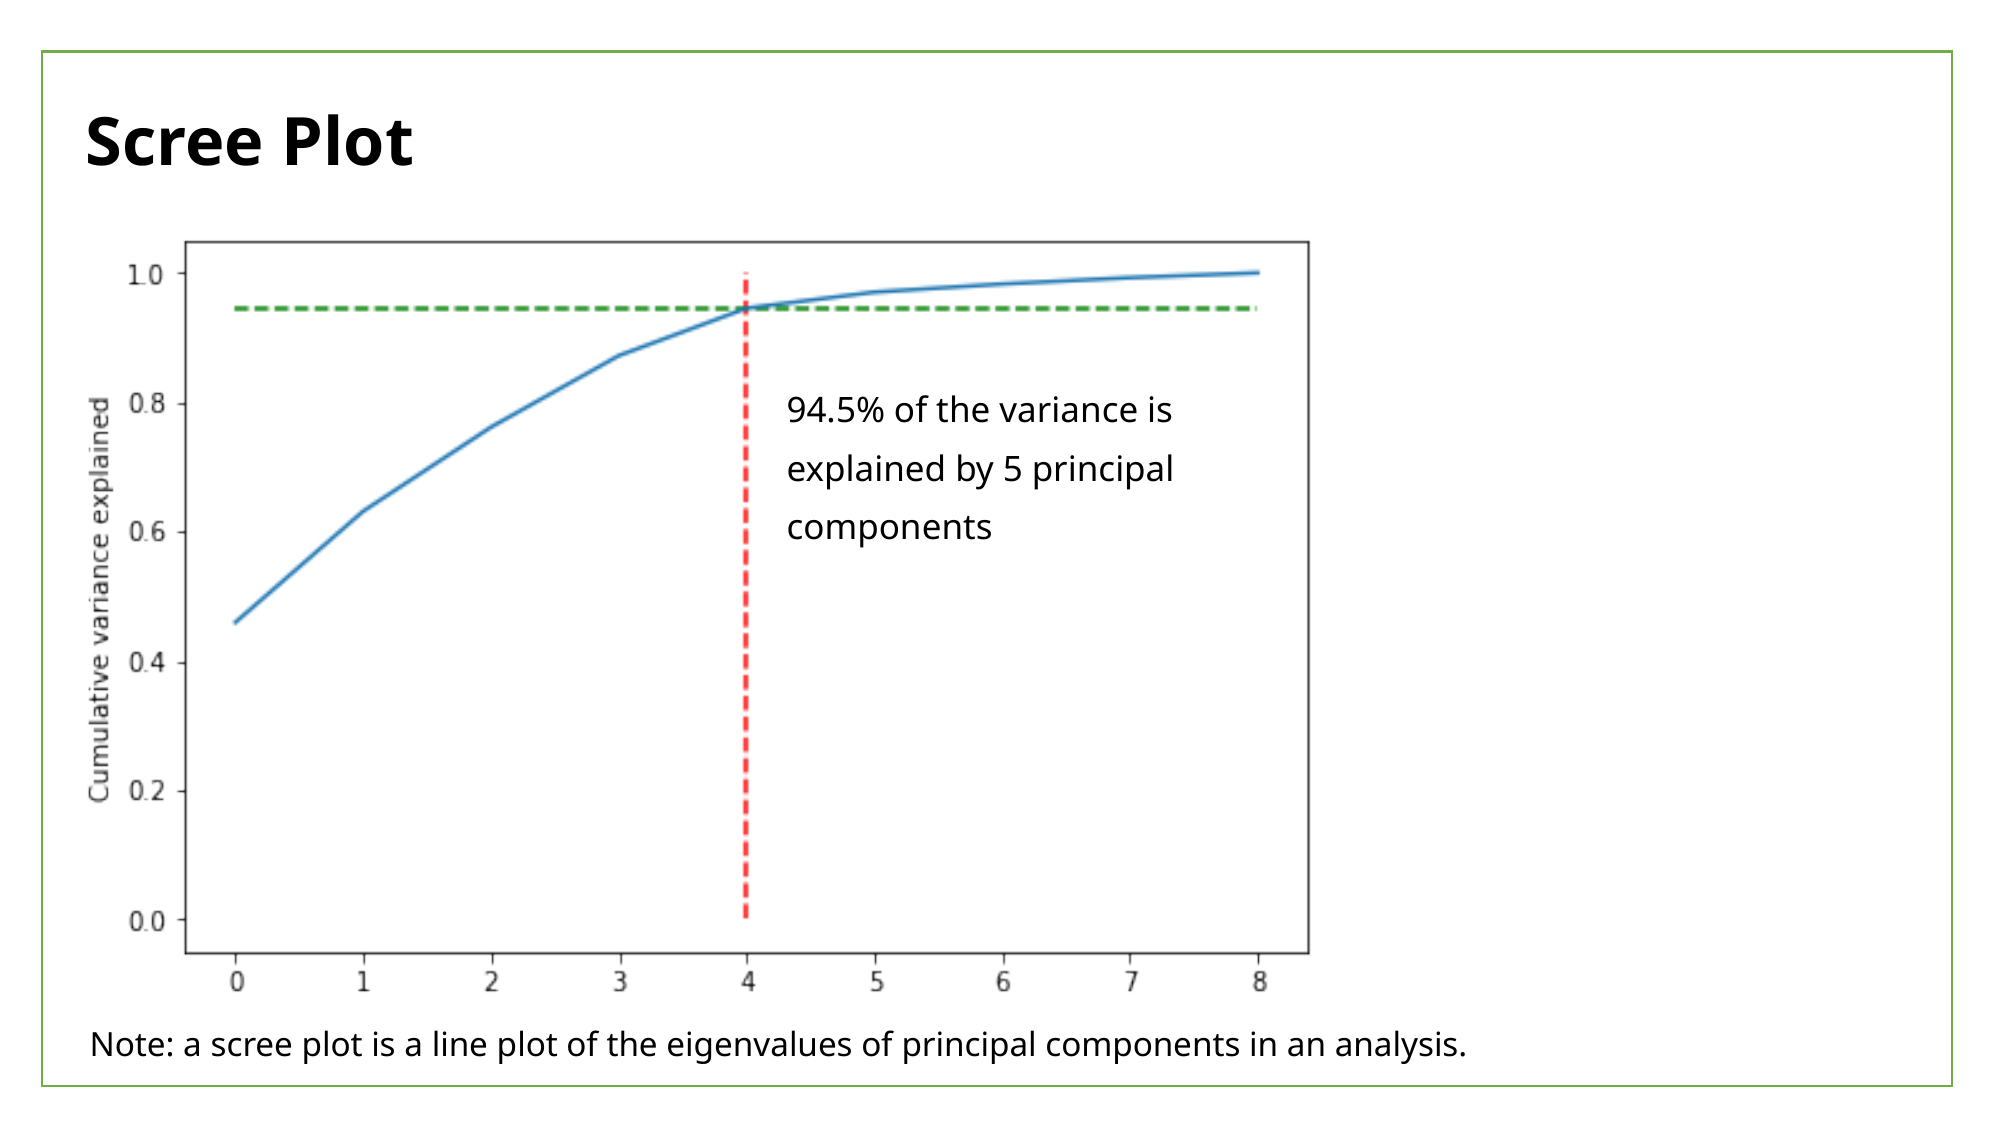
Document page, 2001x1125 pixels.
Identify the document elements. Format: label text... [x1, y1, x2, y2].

picture [74, 223, 1326, 1016]
text_box Note: a scree plot is a line plot of the eigenvalues of principal components in an analysis. [74, 1015, 1928, 1071]
title Scree Plot [70, 82, 1928, 206]
